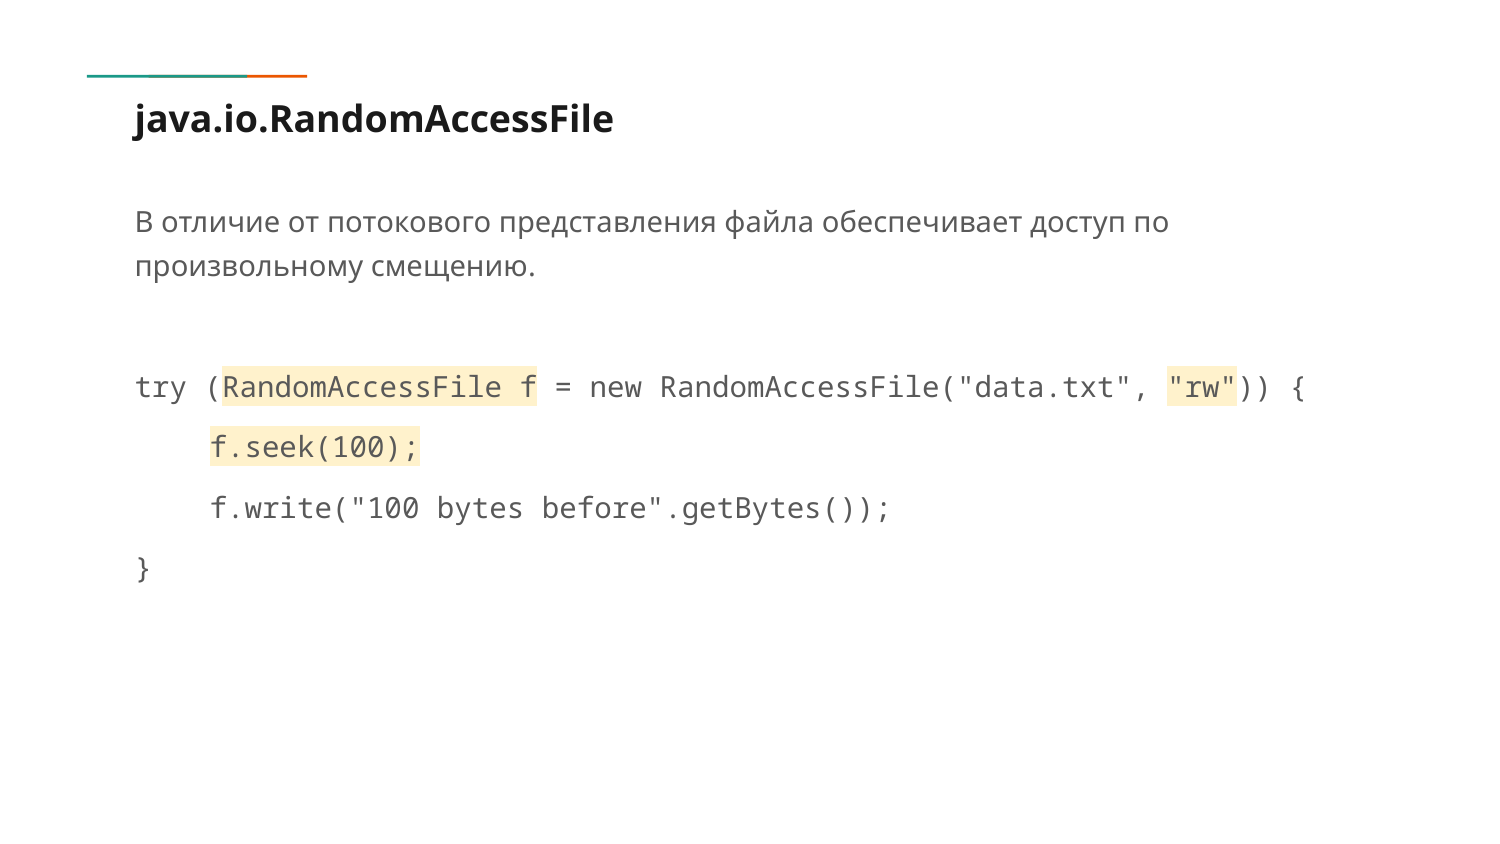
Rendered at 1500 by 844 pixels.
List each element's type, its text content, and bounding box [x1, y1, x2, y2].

list В отличие от потокового представления файла обеспечивает доступ по произвольному смещению. try (RandomAccessFile f = new RandomAccessFile("data.txt", "rw")) { f.seek(100); f.write("100 bytes before".getBytes()); } [119, 180, 1381, 780]
title java.io.RandomAccessFile [119, 80, 1381, 155]
